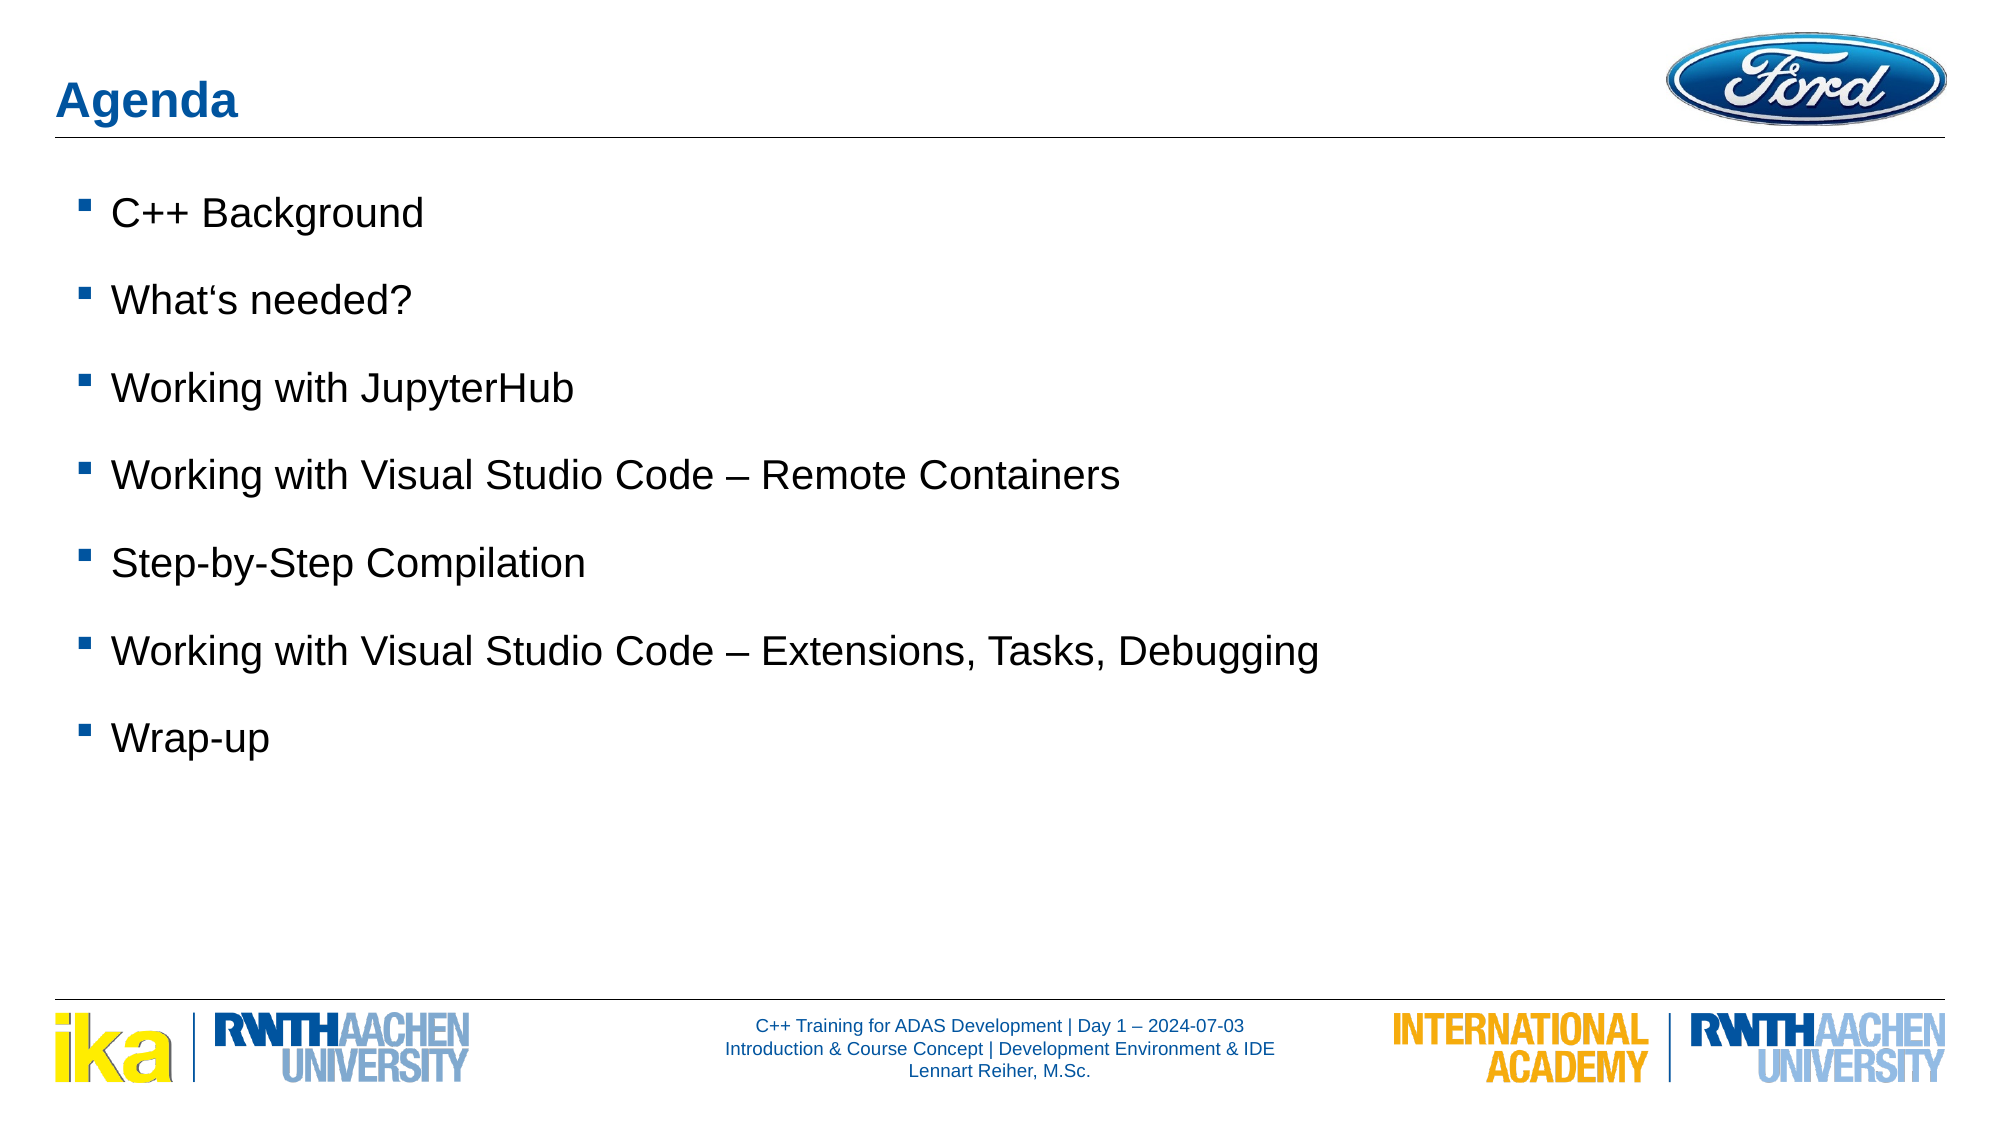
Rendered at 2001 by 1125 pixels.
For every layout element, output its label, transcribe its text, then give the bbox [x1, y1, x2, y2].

picture [55, 1012, 469, 1083]
picture [1666, 32, 1947, 126]
picture [1394, 1012, 1945, 1083]
list C++ Background What‘s needed? Working with JupyterHub Working with Visual Studio Code – Remote Containers Step-by-Step Compilation Working with Visual Studio Code – Extensions, Tasks, Debugging Wrap-up [75, 160, 1945, 976]
